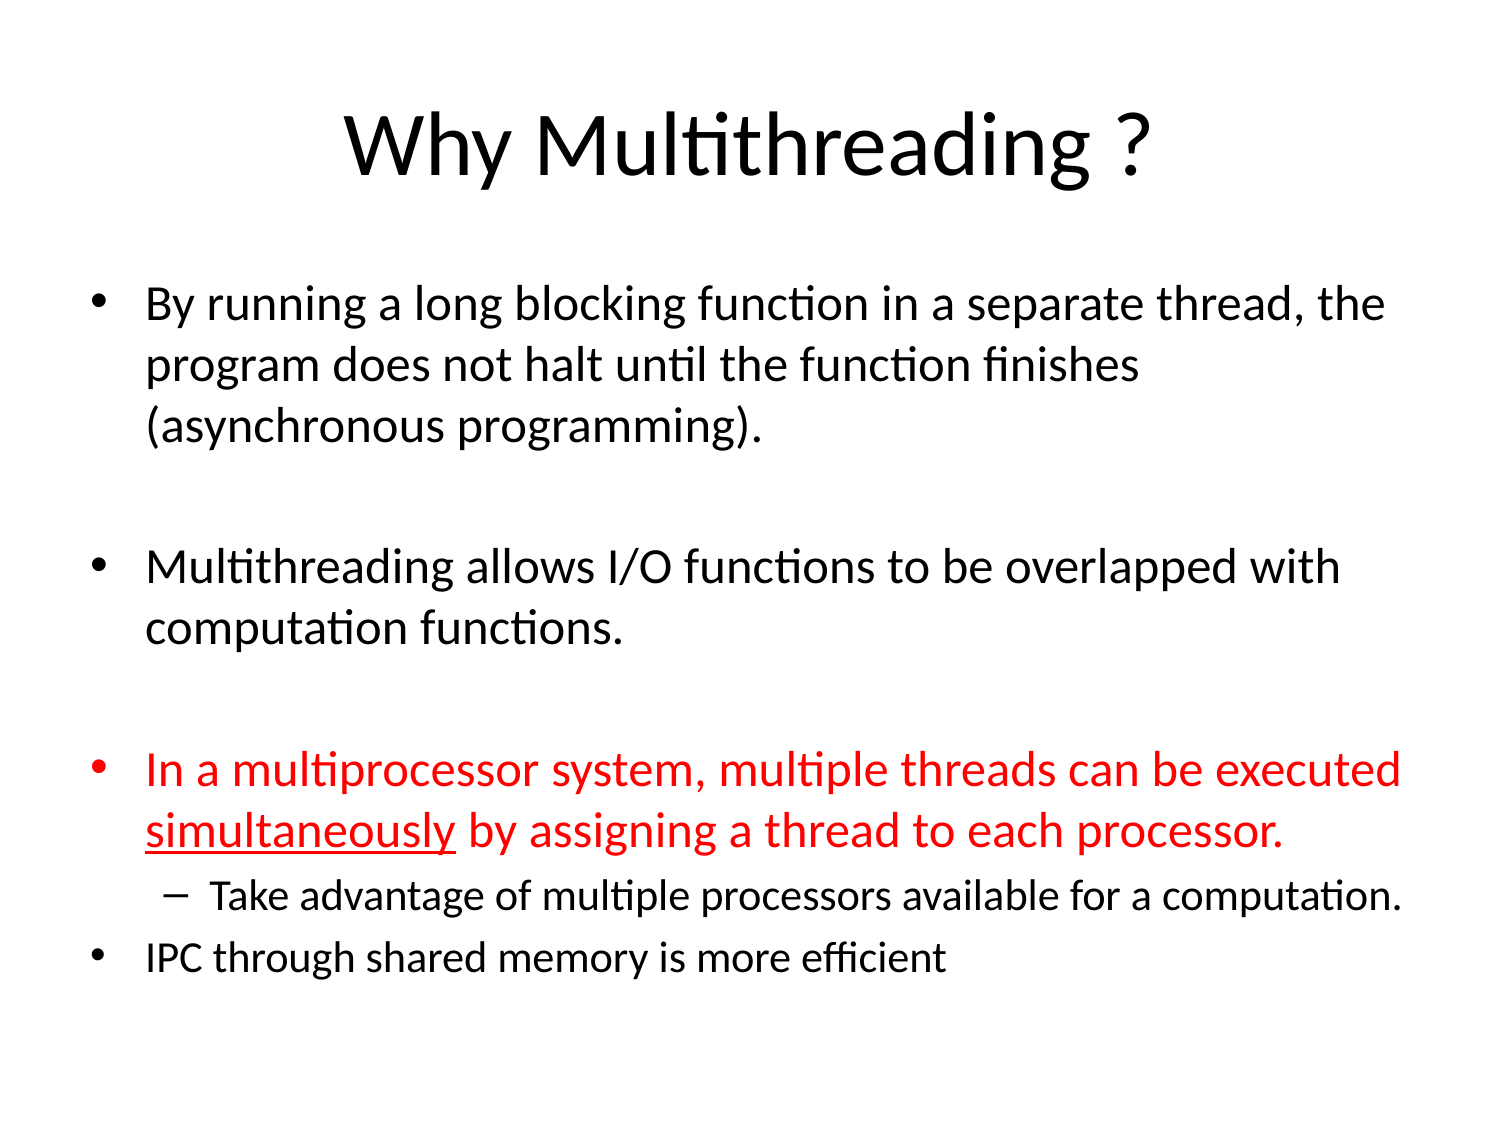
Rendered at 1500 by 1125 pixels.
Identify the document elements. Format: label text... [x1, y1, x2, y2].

list By running a long blocking function in a separate thread, the program does not halt until the function finishes (asynchronous programming). Multithreading allows I/O functions to be overlapped with computation functions. In a multiprocessor system, multiple threads can be executed simultaneously by assigning a thread to each processor. Take advantage of multiple processors available for a computation. IPC through shared memory is more efficient [75, 262, 1425, 1005]
title Why Multithreading ? [75, 45, 1425, 233]
